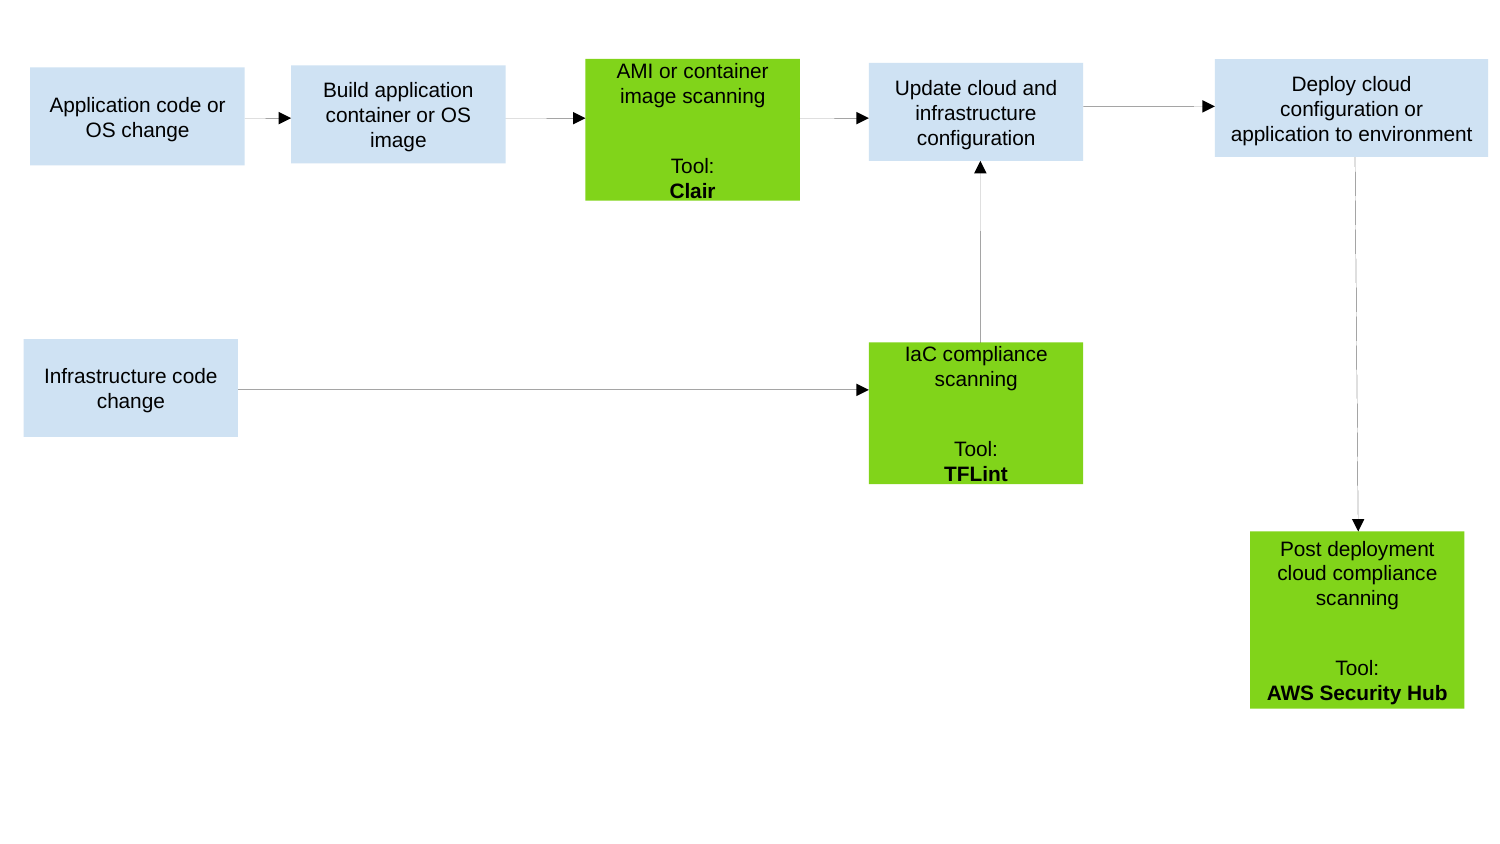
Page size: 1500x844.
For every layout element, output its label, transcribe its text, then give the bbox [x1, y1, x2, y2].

text_box [238, 383, 869, 397]
text_box Build application container or OS image [291, 65, 506, 164]
text_box Deploy cloud configuration or application to environment [1214, 59, 1489, 157]
text_box Post deployment cloud compliance scanning Tool: AWS Security Hub [1250, 531, 1465, 709]
text_box Infrastructure code change [23, 339, 238, 437]
text_box Update cloud and infrastructure configuration [868, 62, 1084, 161]
text_box Application code or OS change [30, 67, 245, 166]
text_box [505, 111, 586, 125]
text_box [974, 160, 987, 343]
text_box [244, 111, 292, 125]
text_box [799, 111, 869, 125]
text_box IaC compliance scanning Tool: TFLint [868, 342, 1084, 485]
text_box [1083, 100, 1215, 113]
text_box AMI or container image scanning Tool: Clair [585, 58, 800, 201]
text_box [1351, 157, 1365, 532]
